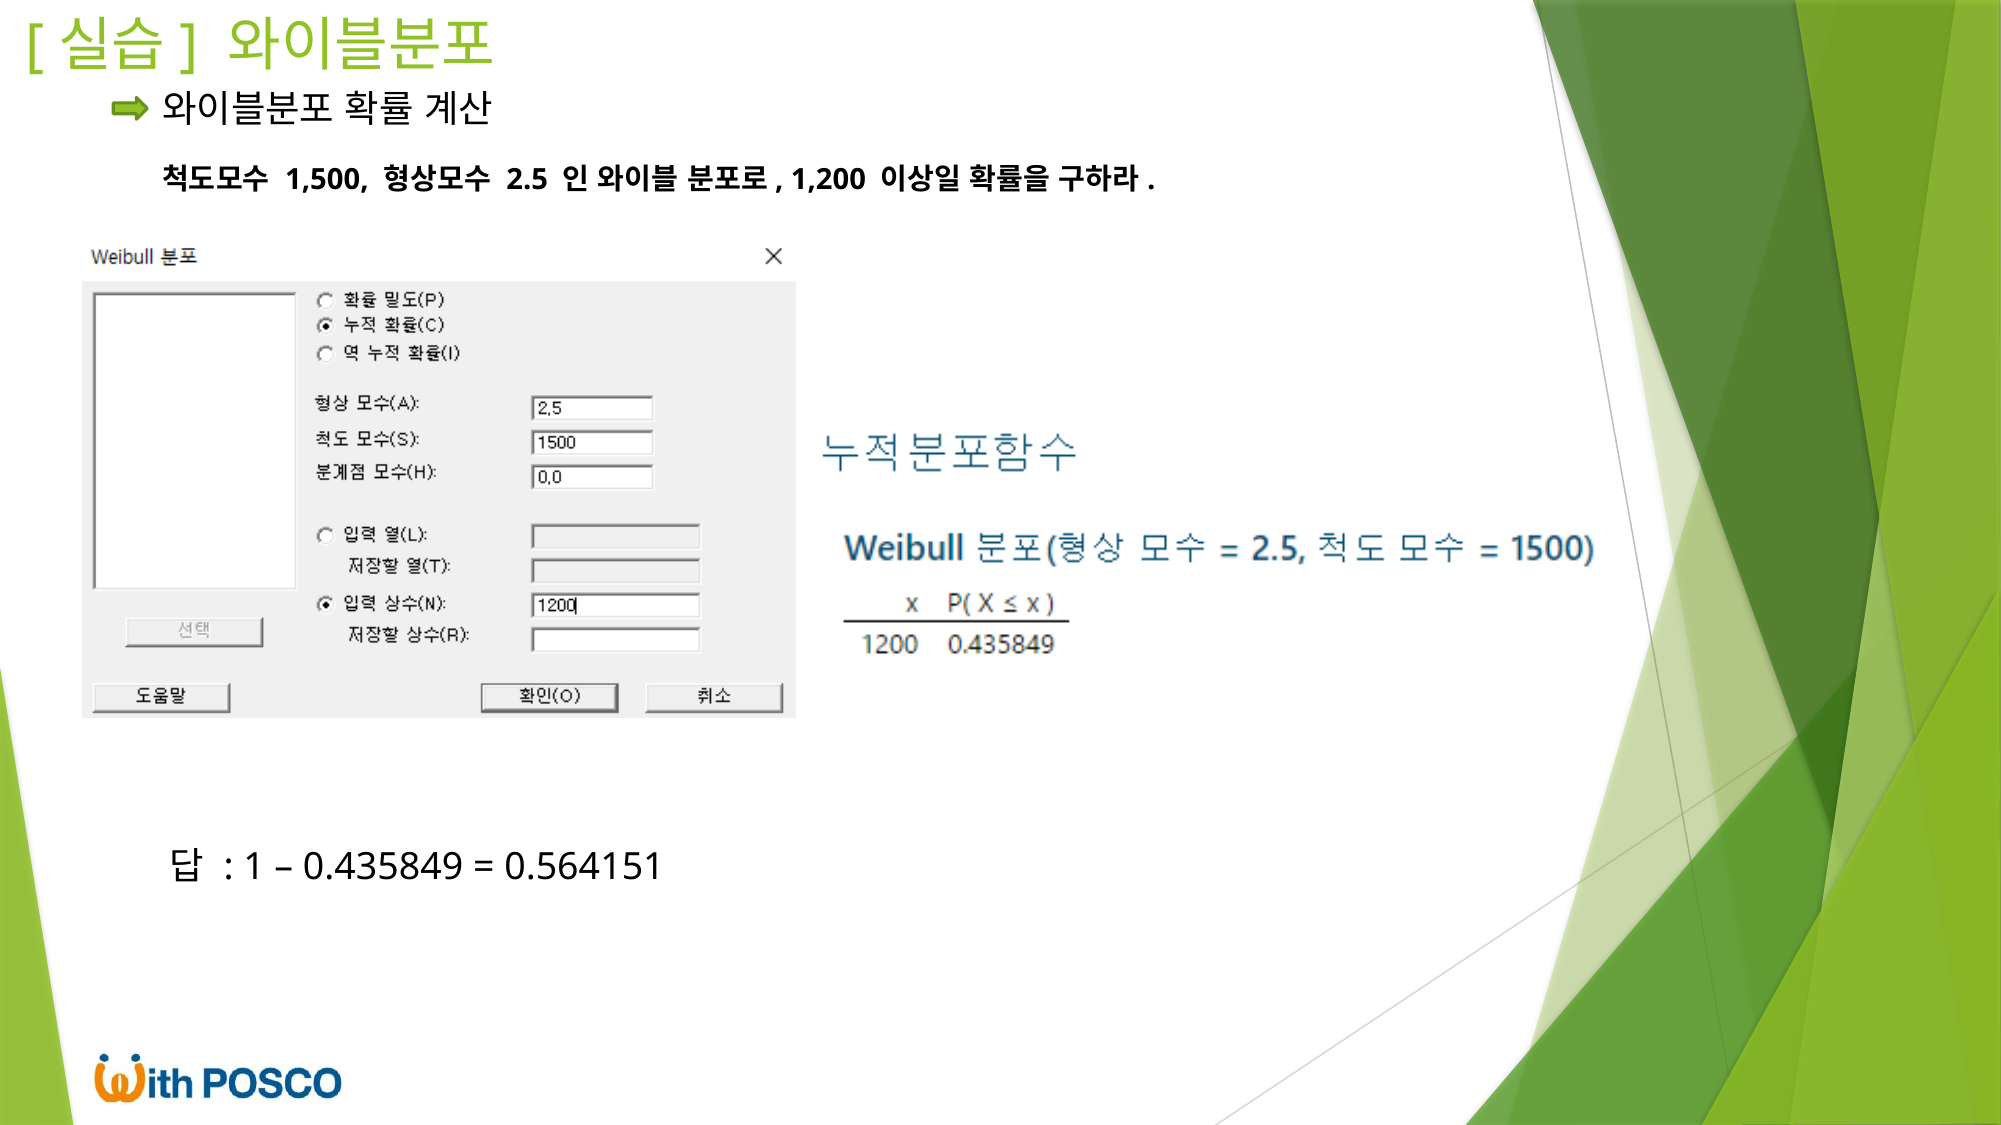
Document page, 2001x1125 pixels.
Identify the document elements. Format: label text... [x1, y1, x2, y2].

text_box 와이블분포 확률 계산 척도모수 1,500, 형상모수 2.5 인 와이블 분포로, 1,200 이상일 확률을 구하라. [147, 77, 1556, 203]
picture [82, 235, 796, 719]
picture [88, 1049, 345, 1106]
text_box 답 : 1 – 0.435849 = 0.564151 [154, 835, 1277, 895]
title [실습] 와이블분포 [10, 0, 1421, 217]
text_box [111, 95, 149, 121]
picture [811, 423, 1609, 688]
